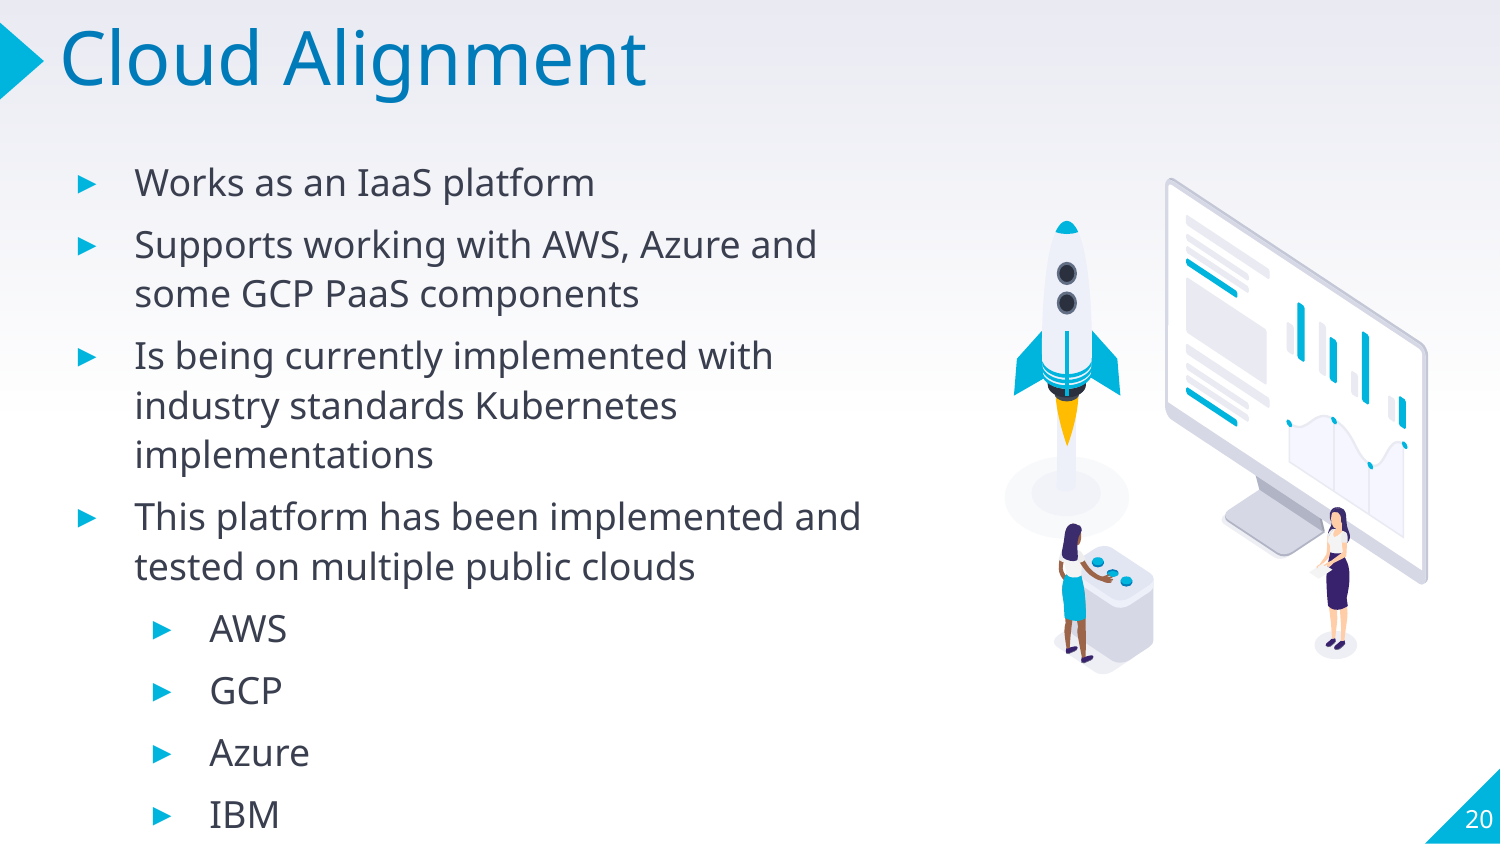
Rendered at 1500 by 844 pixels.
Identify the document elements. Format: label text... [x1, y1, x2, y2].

slide_number 20 [1418, 760, 1494, 838]
title Cloud Alignment [59, 27, 1263, 118]
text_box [1004, 177, 1429, 675]
text_box Works as an IaaS platform Supports working with AWS, Azure and some GCP PaaS components Is being currently implemented with industry standards Kubernetes implementations This platform has been implemented and tested on multiple public clouds AWS GCP Azure IBM [59, 154, 915, 588]
